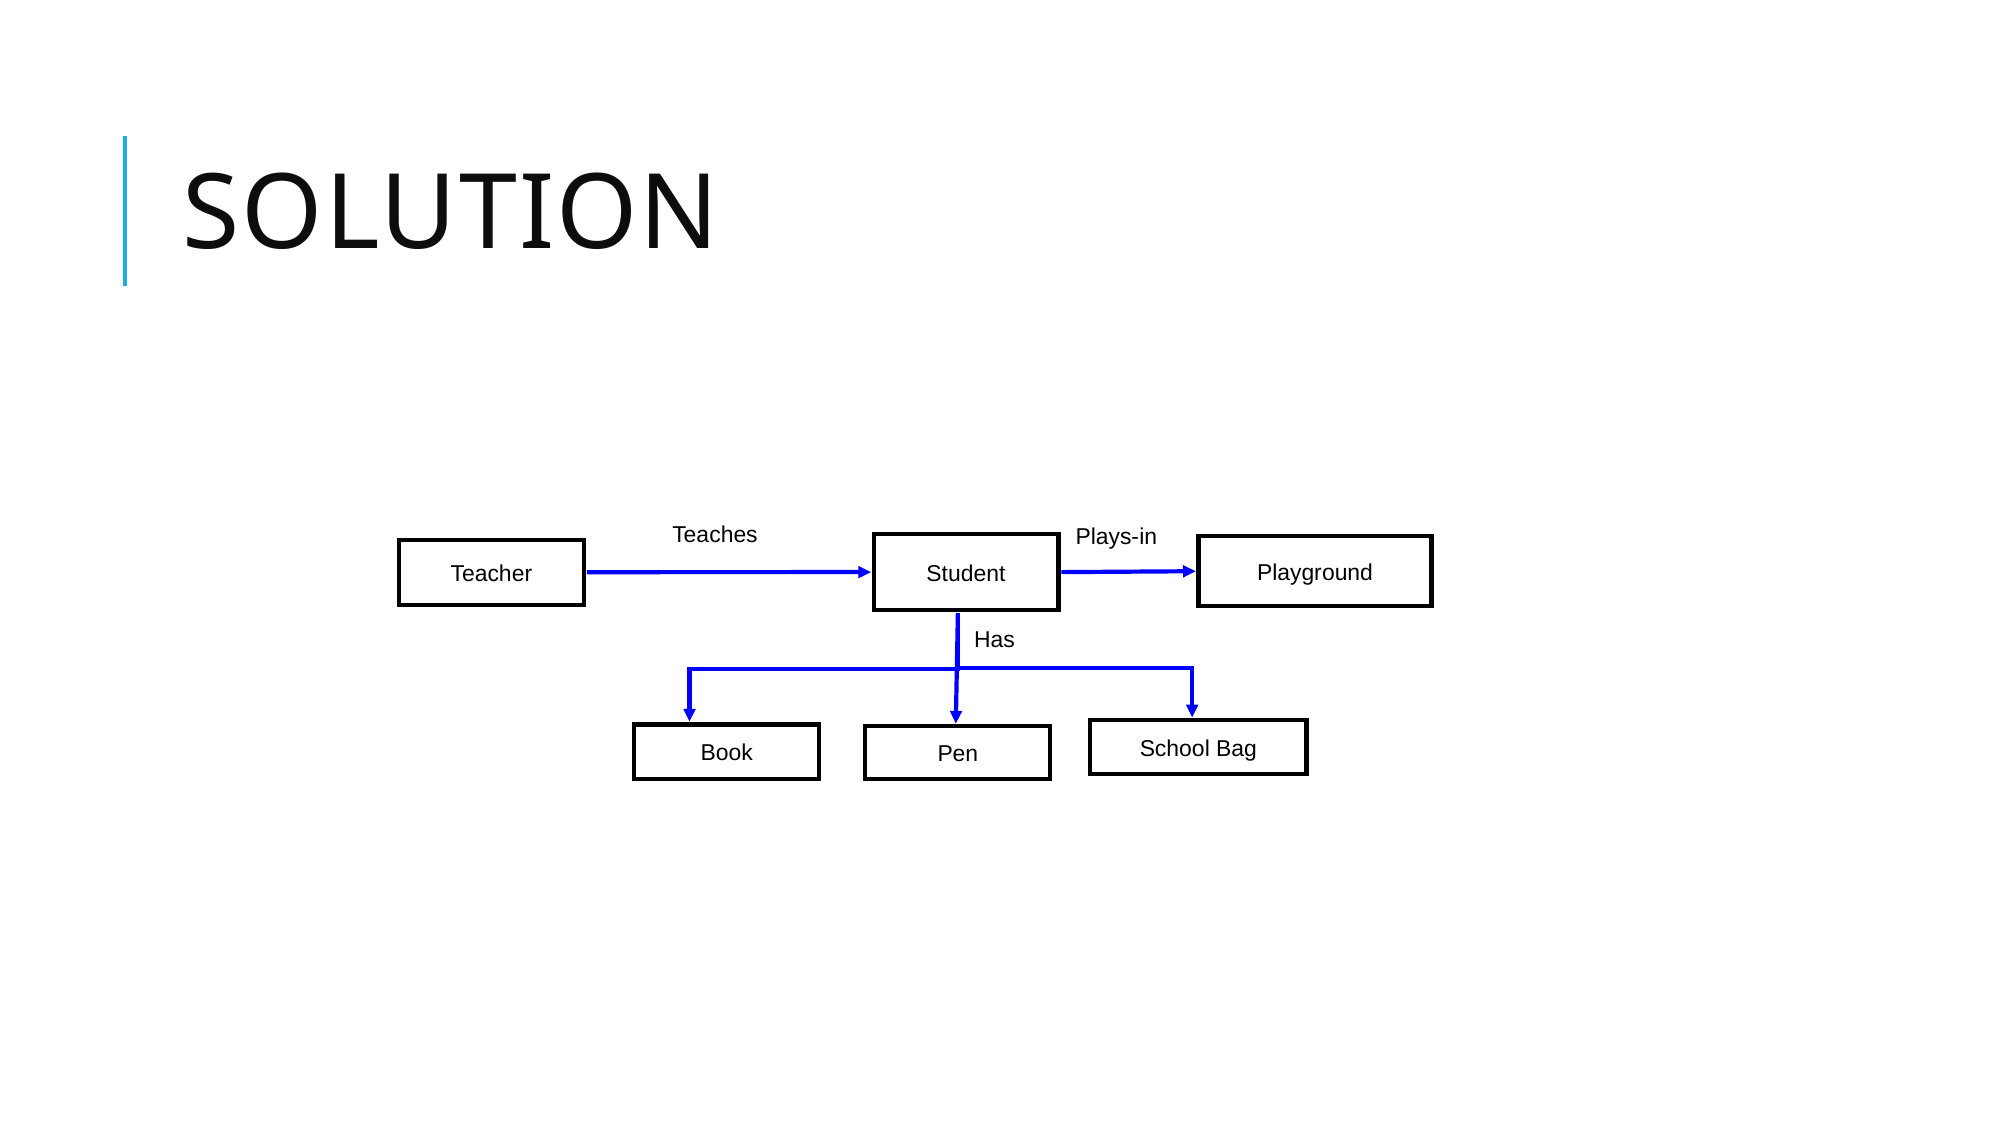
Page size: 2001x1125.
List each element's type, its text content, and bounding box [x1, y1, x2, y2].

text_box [382, 483, 1498, 829]
title Solution [168, 96, 1763, 342]
